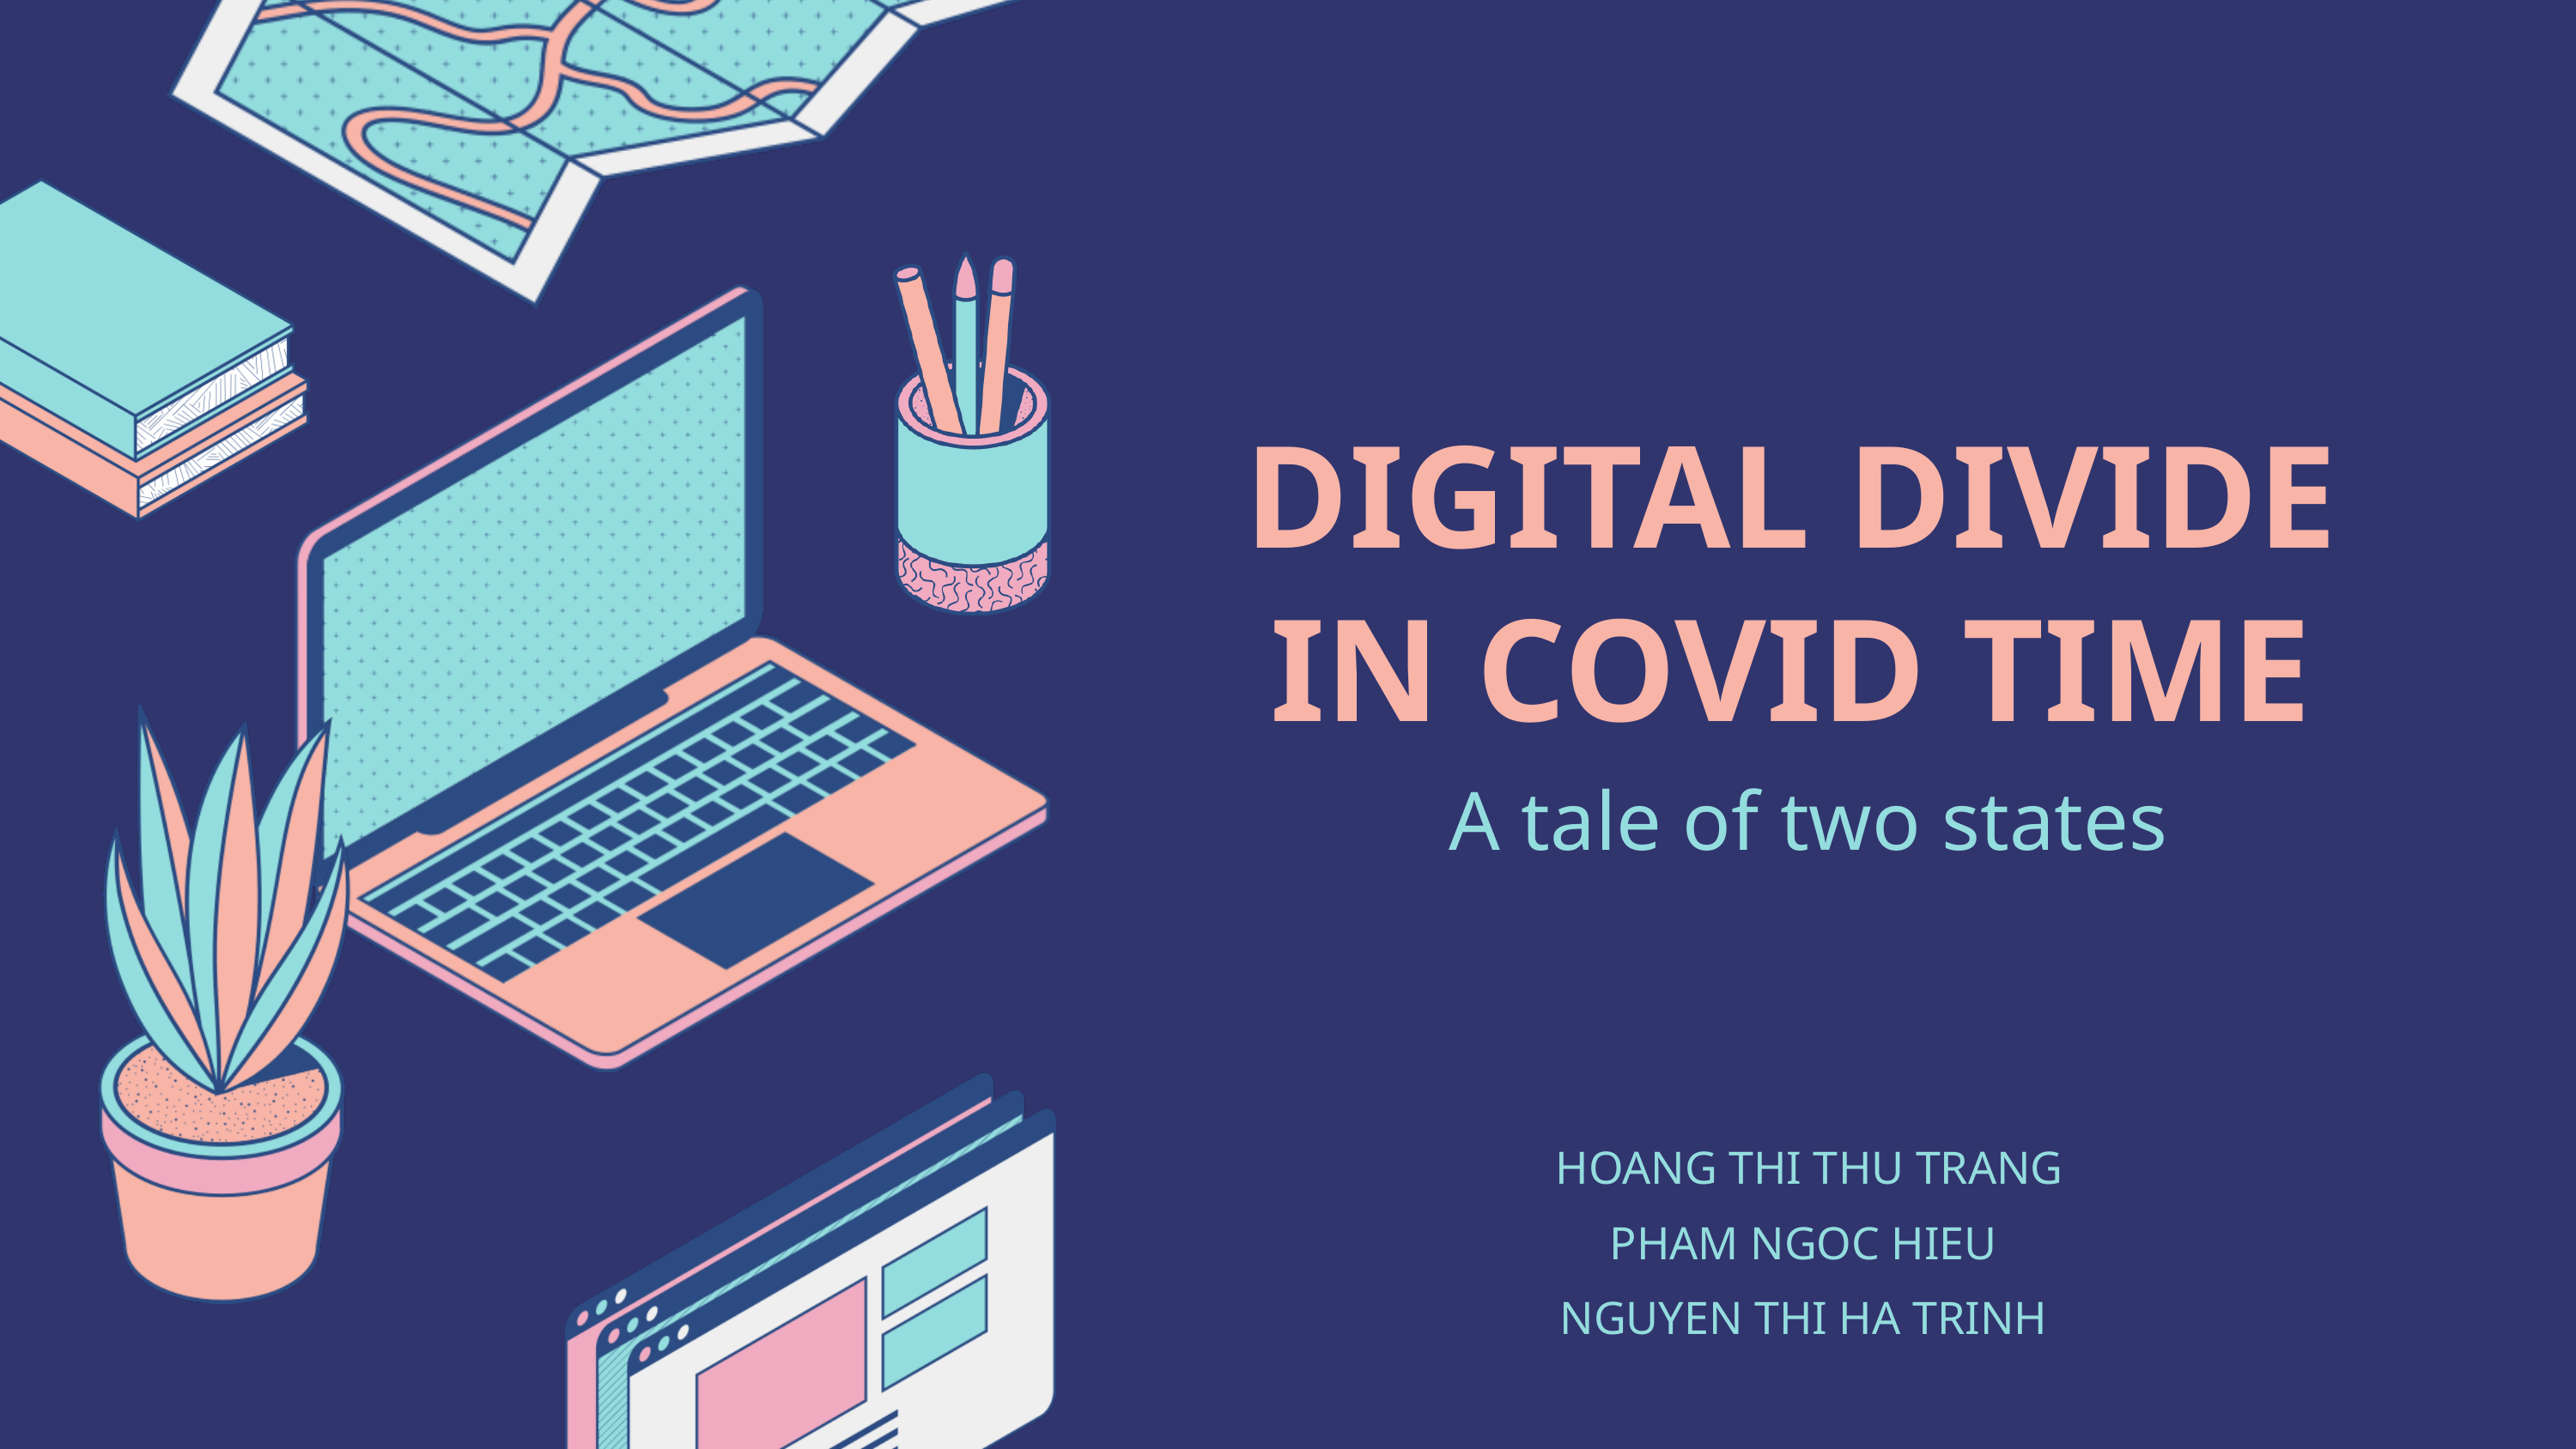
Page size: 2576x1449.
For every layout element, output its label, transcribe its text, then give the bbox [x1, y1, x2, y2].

picture [0, 0, 1119, 1449]
text_box HOANG THI THU TRANG PHAM NGOC HIEU NGUYEN THI HA TRINH [1531, 1118, 2087, 1343]
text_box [1117, 210, 2511, 967]
